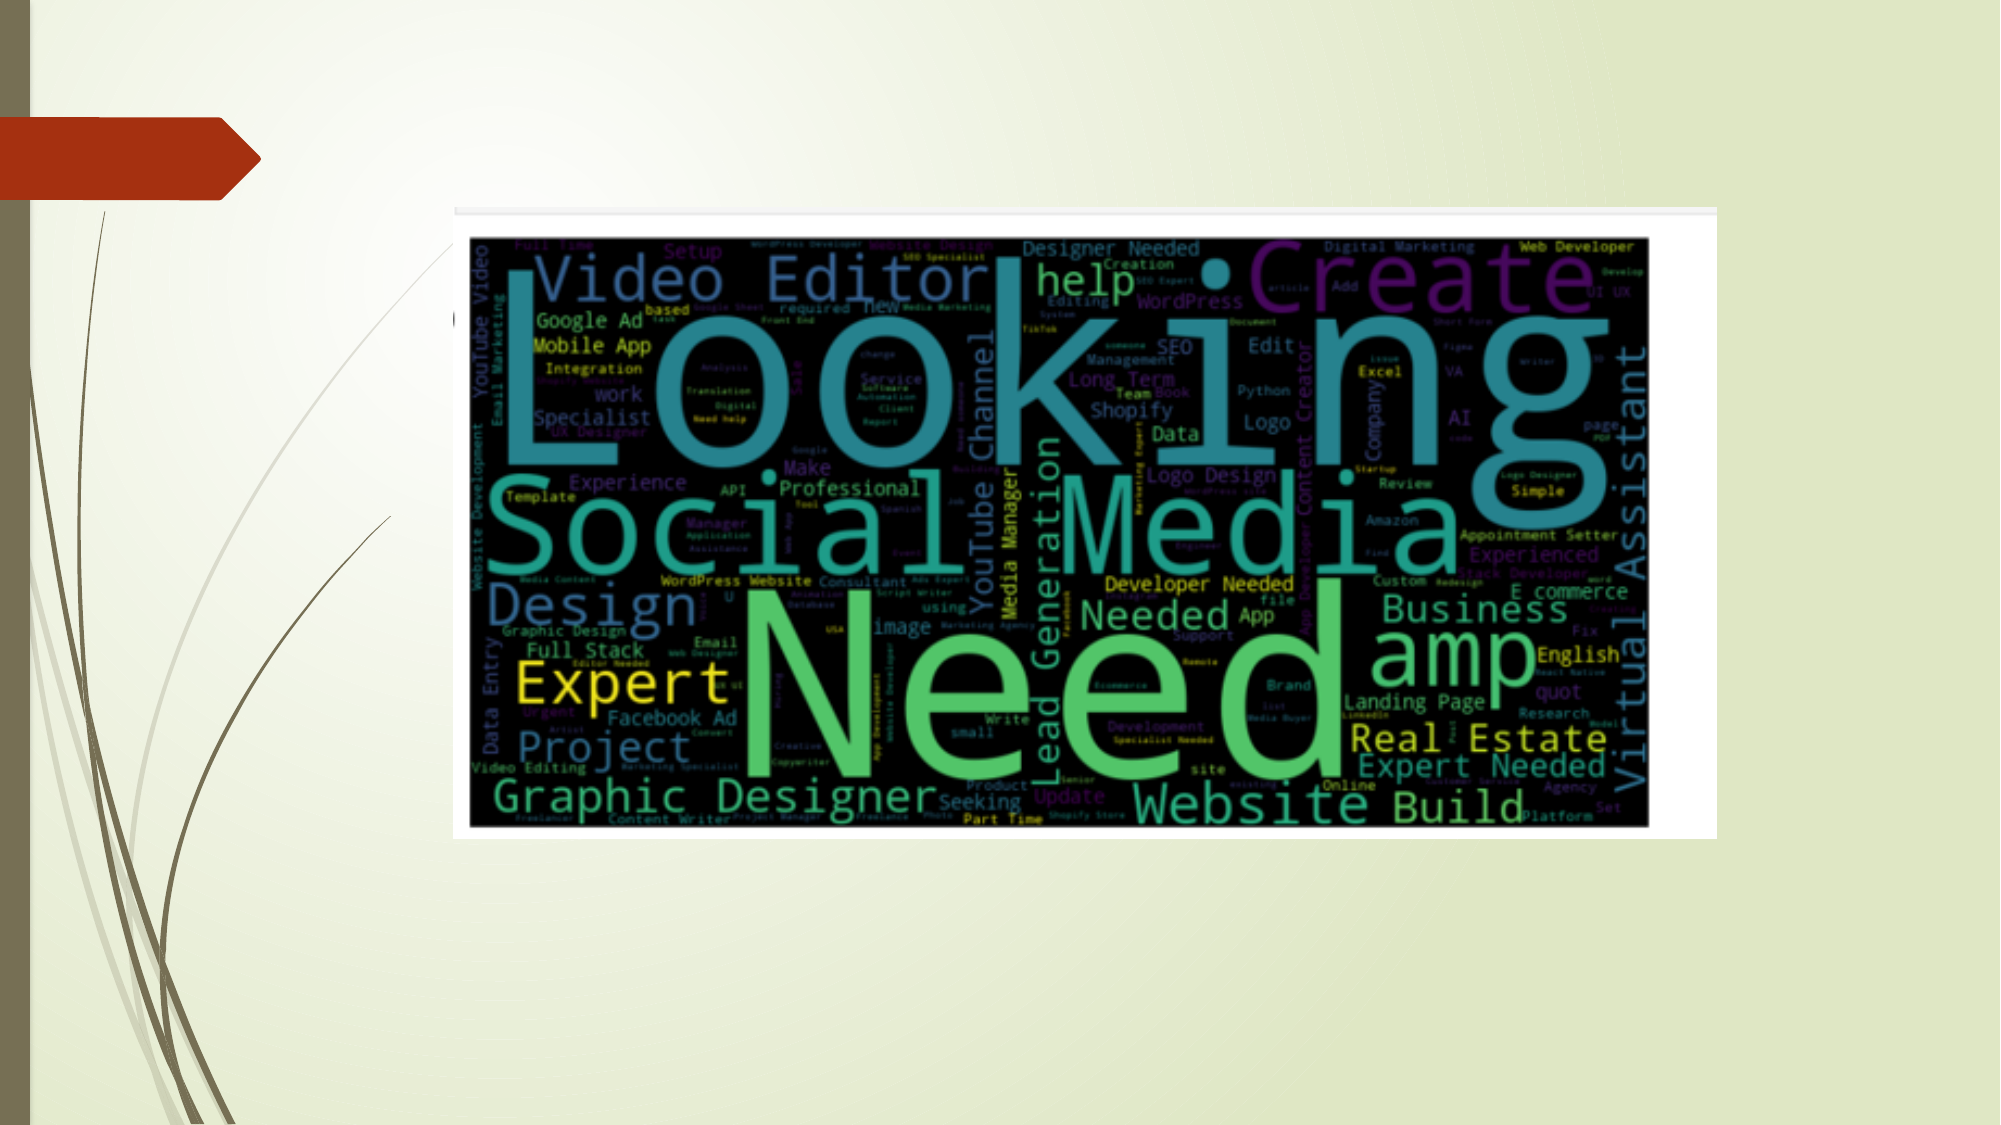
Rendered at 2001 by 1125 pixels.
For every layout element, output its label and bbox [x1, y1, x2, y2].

list [453, 207, 1717, 840]
